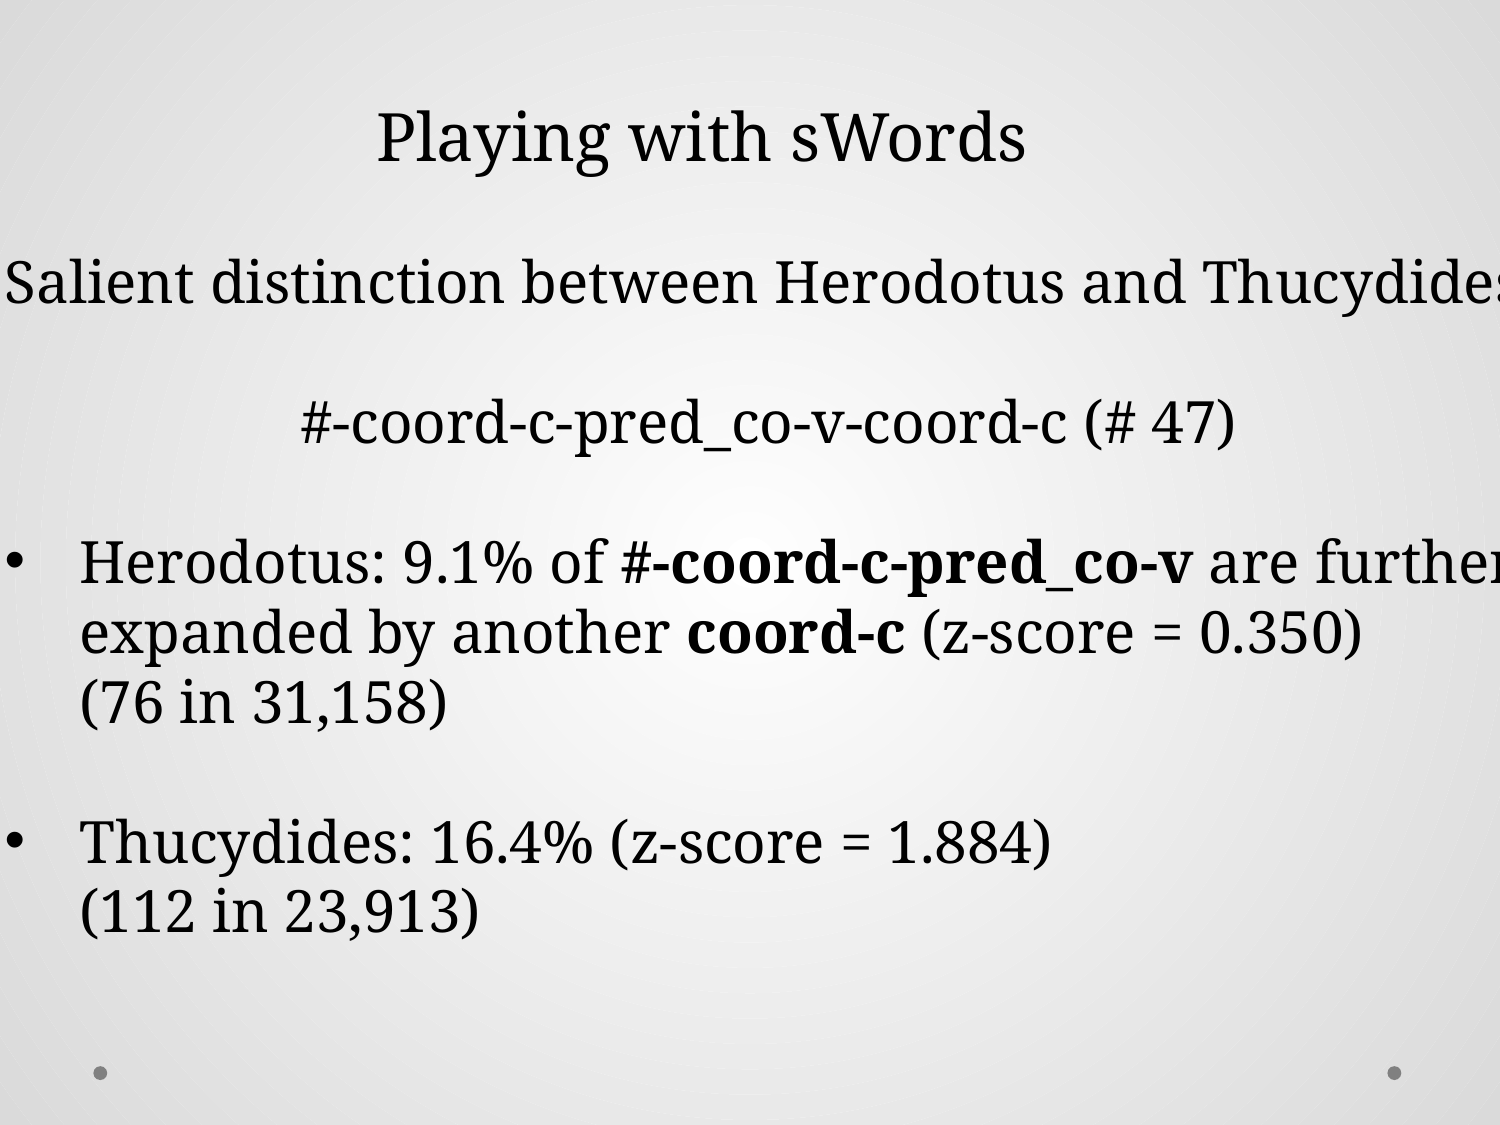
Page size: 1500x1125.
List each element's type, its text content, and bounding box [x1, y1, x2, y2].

text_box Salient distinction between Herodotus and Thucydides #-coord-c-pred_co-v-coord-c (# 47) Herodotus: 9.1% of #-coord-c-pred_co-v are further expanded by another coord-c (z-score = 0.350) (76 in 31,158) Thucydides: 16.4% (z-score = 1.884) (112 in 23,913) [0, 237, 1500, 952]
text_box Playing with sWords [361, 87, 1043, 183]
